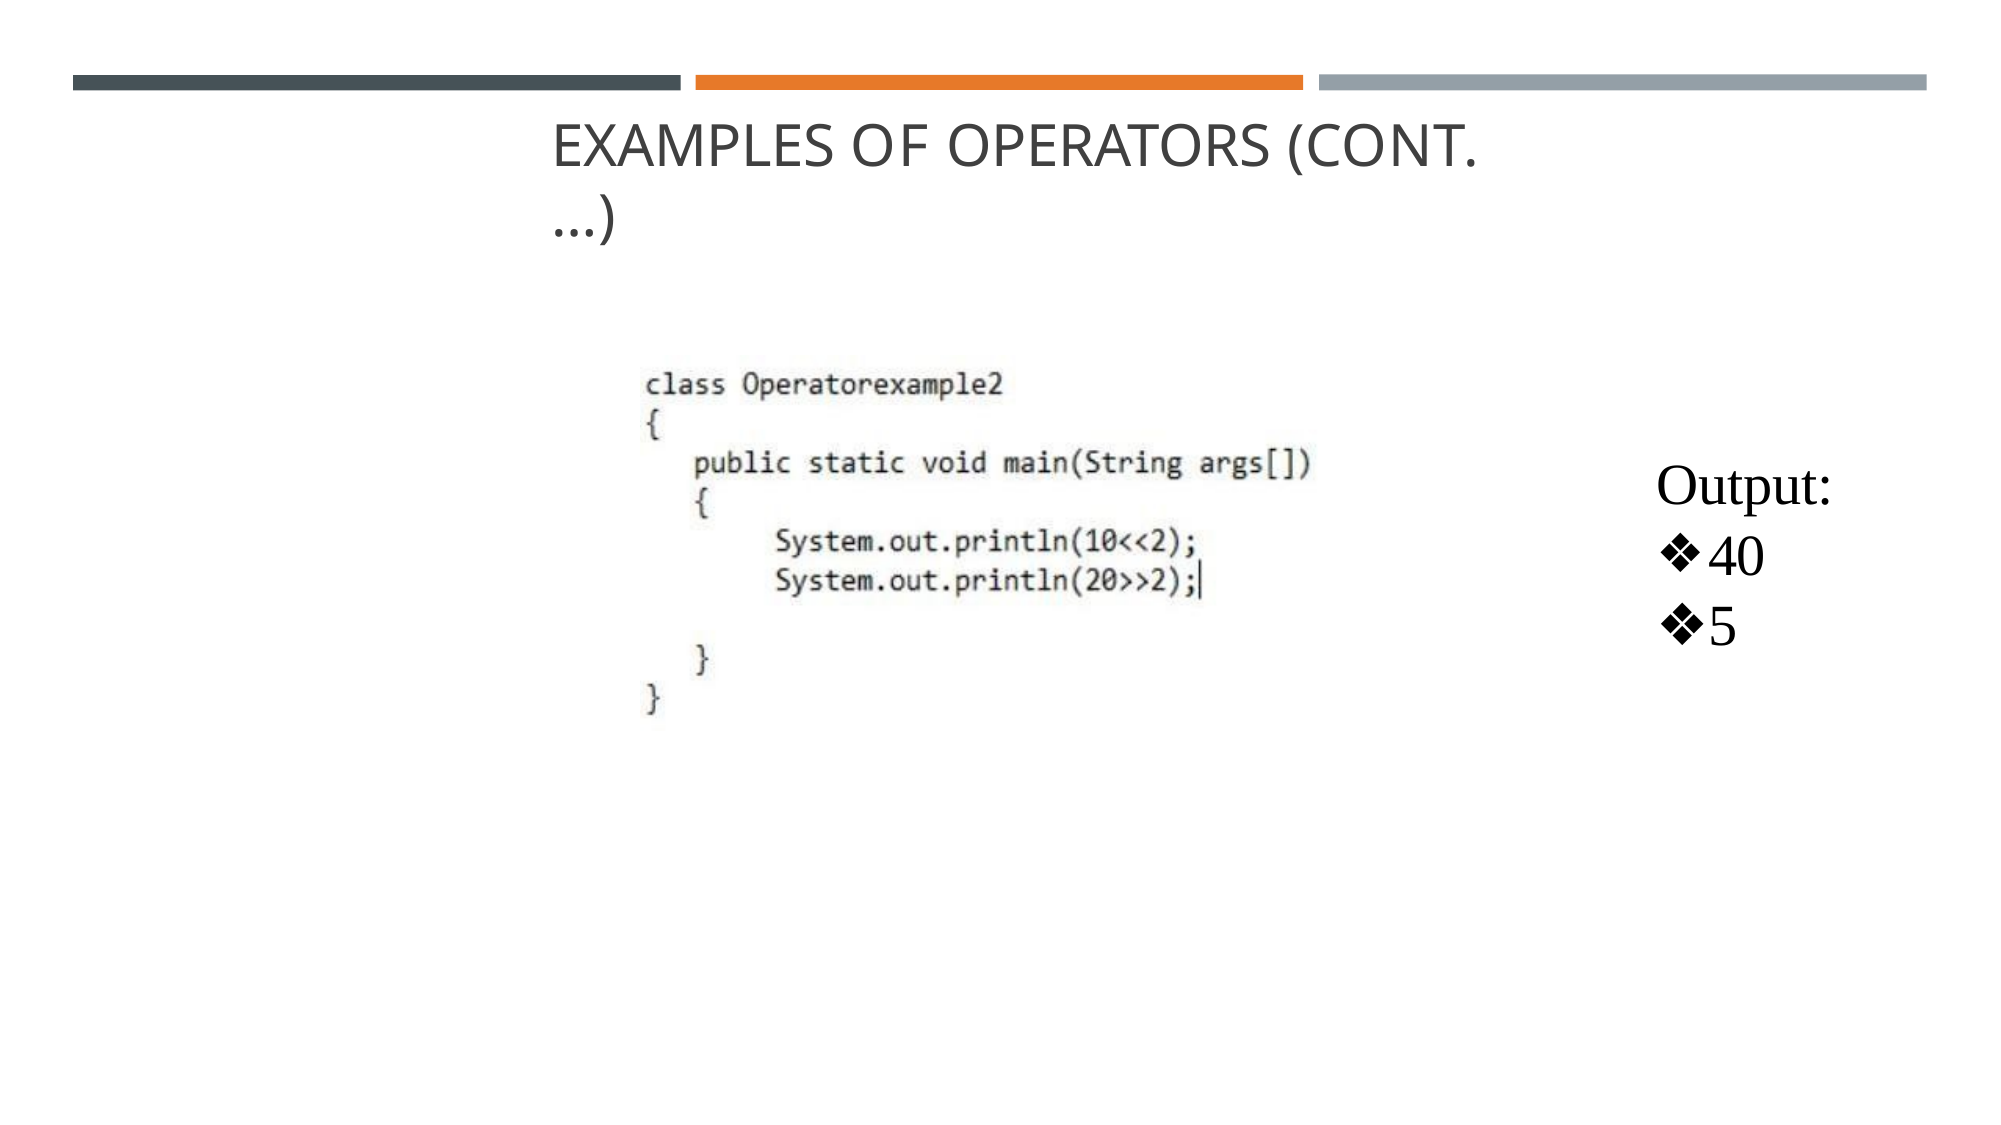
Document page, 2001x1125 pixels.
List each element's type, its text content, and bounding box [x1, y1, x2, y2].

title EXAMPLES OF OPERATORS (CONT.…) [549, 87, 1540, 296]
text_box Output: 40 ❖5 [1654, 444, 1837, 657]
picture [640, 355, 1318, 731]
